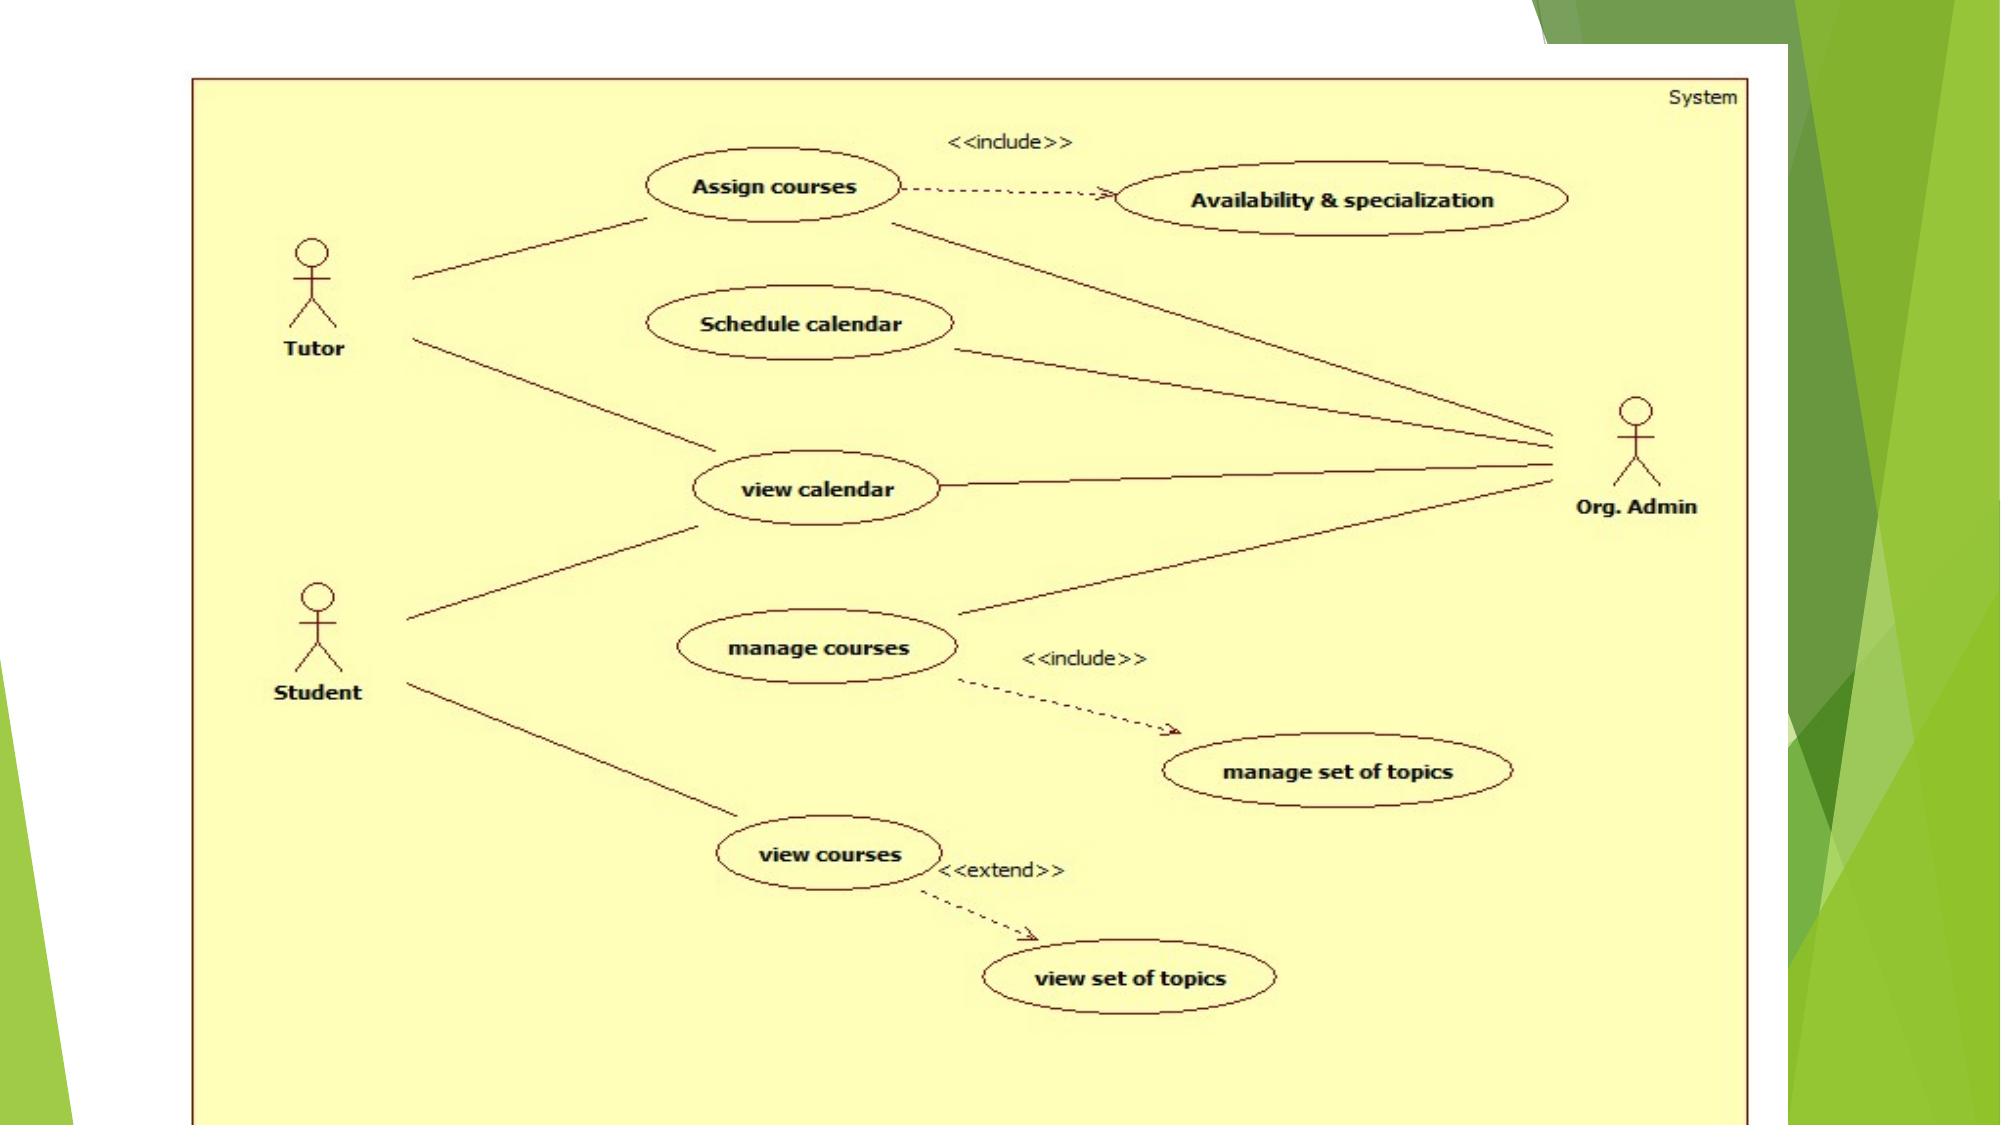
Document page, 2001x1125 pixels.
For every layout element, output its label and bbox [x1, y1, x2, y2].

list [153, 44, 1789, 1125]
